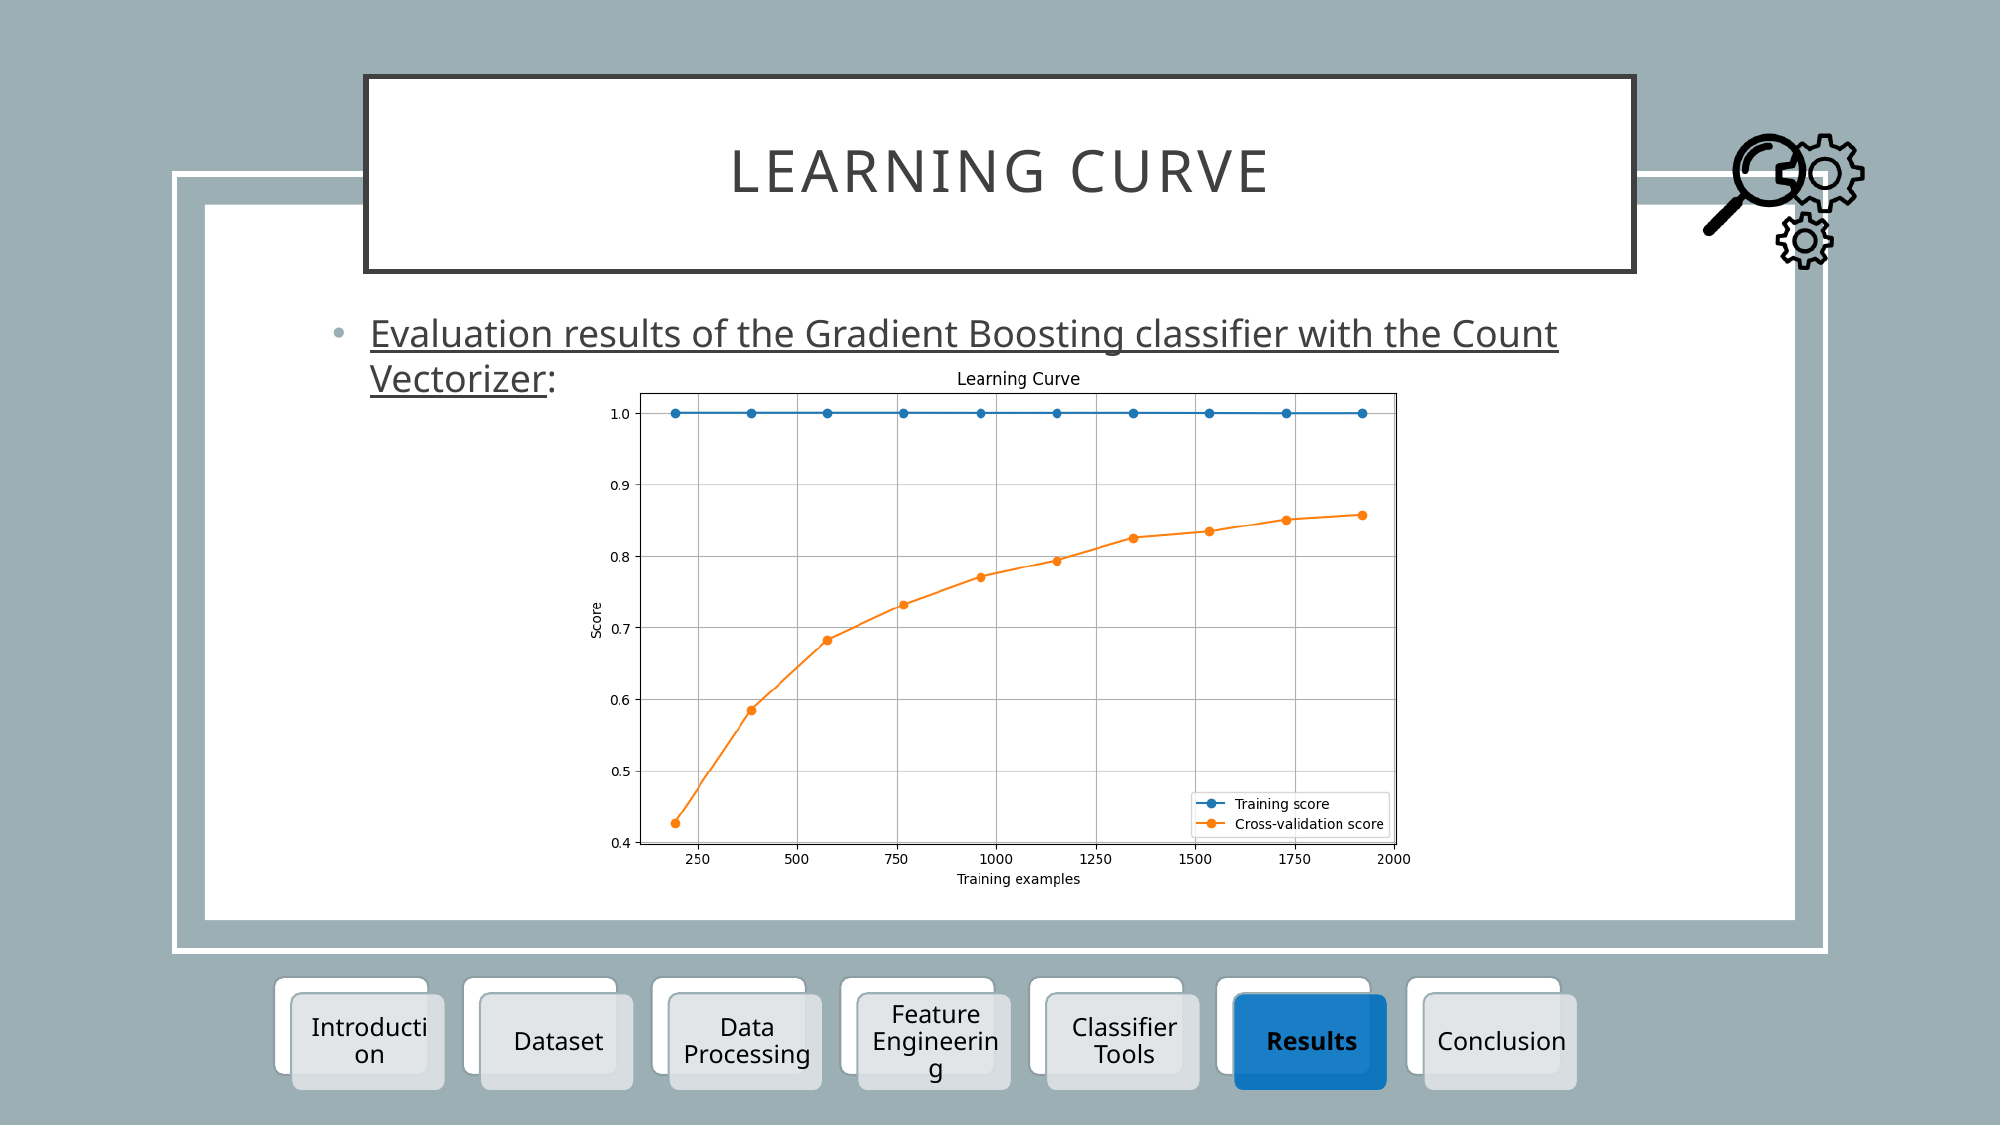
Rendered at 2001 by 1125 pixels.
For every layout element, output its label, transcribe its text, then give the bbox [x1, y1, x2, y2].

picture [580, 361, 1420, 895]
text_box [130, 976, 1721, 1092]
title Learning Curve [363, 74, 1637, 274]
text_box [173, 173, 1827, 952]
picture [1665, 83, 1902, 320]
text_box [0, 0, 2000, 1125]
list Evaluation results of the Gradient Boosting classifier with the Count Vectorizer: [279, 302, 1722, 849]
